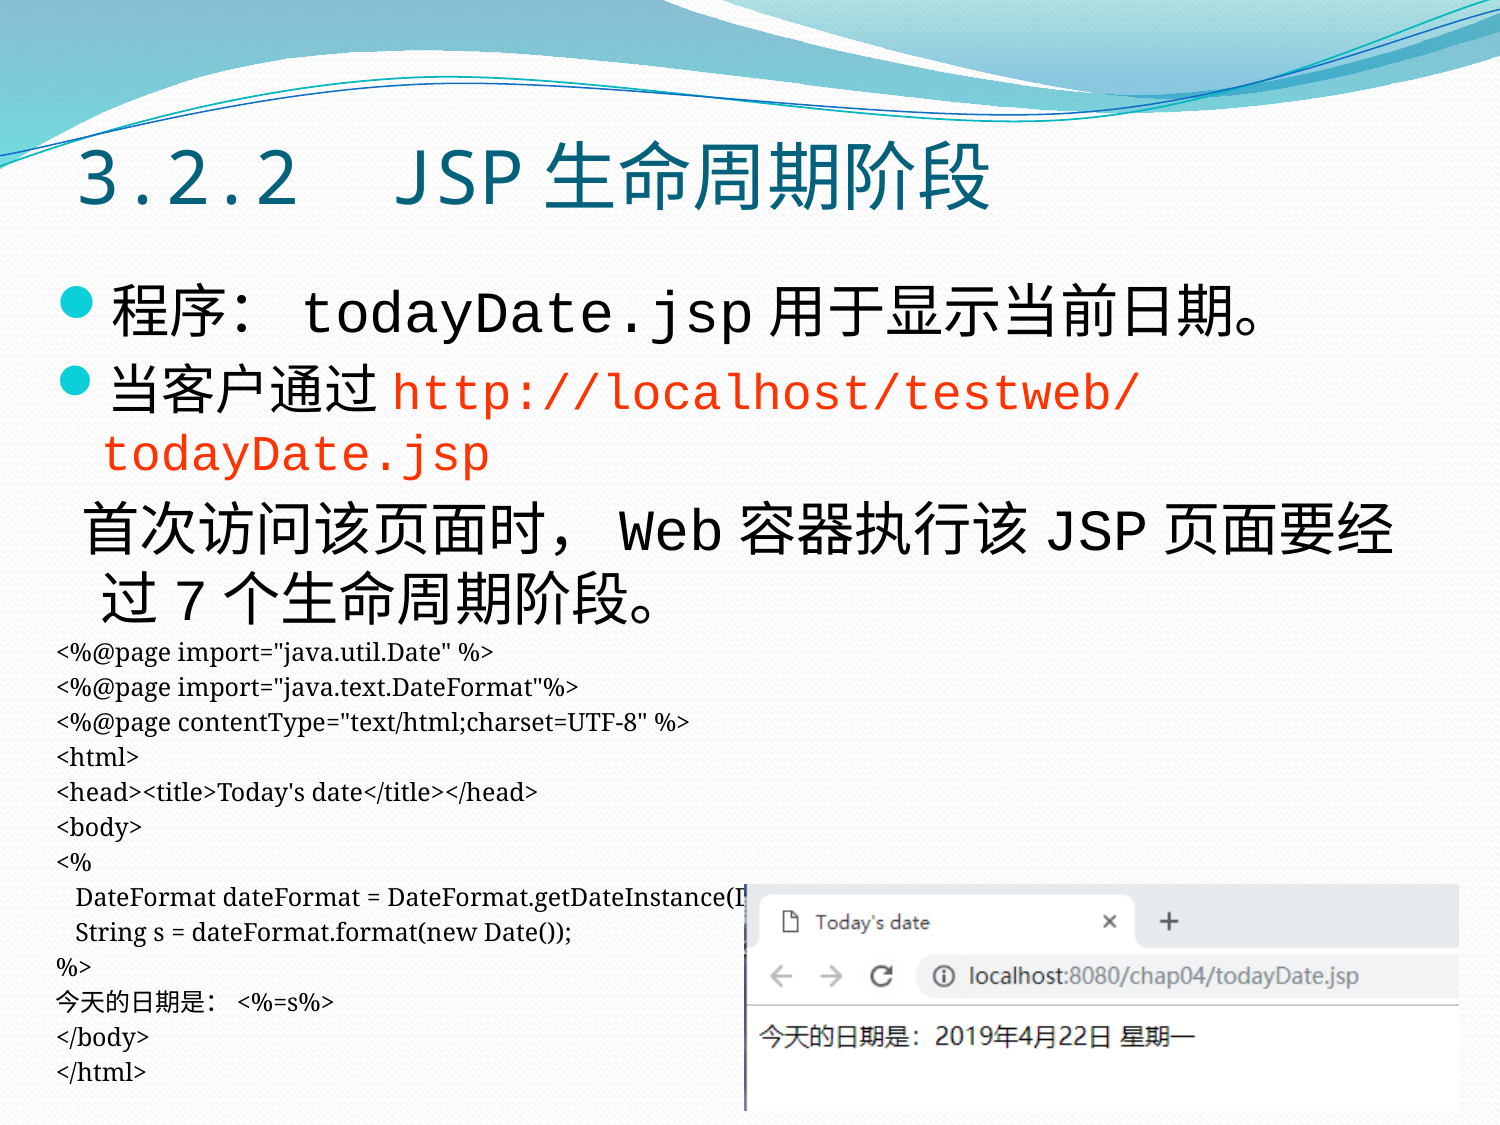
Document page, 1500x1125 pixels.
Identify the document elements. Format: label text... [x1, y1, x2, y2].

list 程序：todayDate.jsp用于显示当前日期。 当客户通过http://localhost/testweb/todayDate.jsp 首次访问该页面时，Web容器执行该JSP页面要经过7个生命周期阶段。 <%@page import="java.util.Date" %> <%@page import="java.text.DateFormat"%> <%@page contentType="text/html;charset=UTF-8" %> <html> <head><title>Today's date</title></head> <body> <% DateFormat dateFormat = DateFormat.getDateInstance(DateFormat.FULL); String s = dateFormat.format(new Date()); %> 今天的日期是：<%=s%> </body> </html> [41, 267, 1459, 1094]
title 练习 [737, 885, 744, 1094]
picture [744, 883, 1460, 1111]
title 3.2.2 JSP生命周期阶段 [75, 115, 1425, 220]
